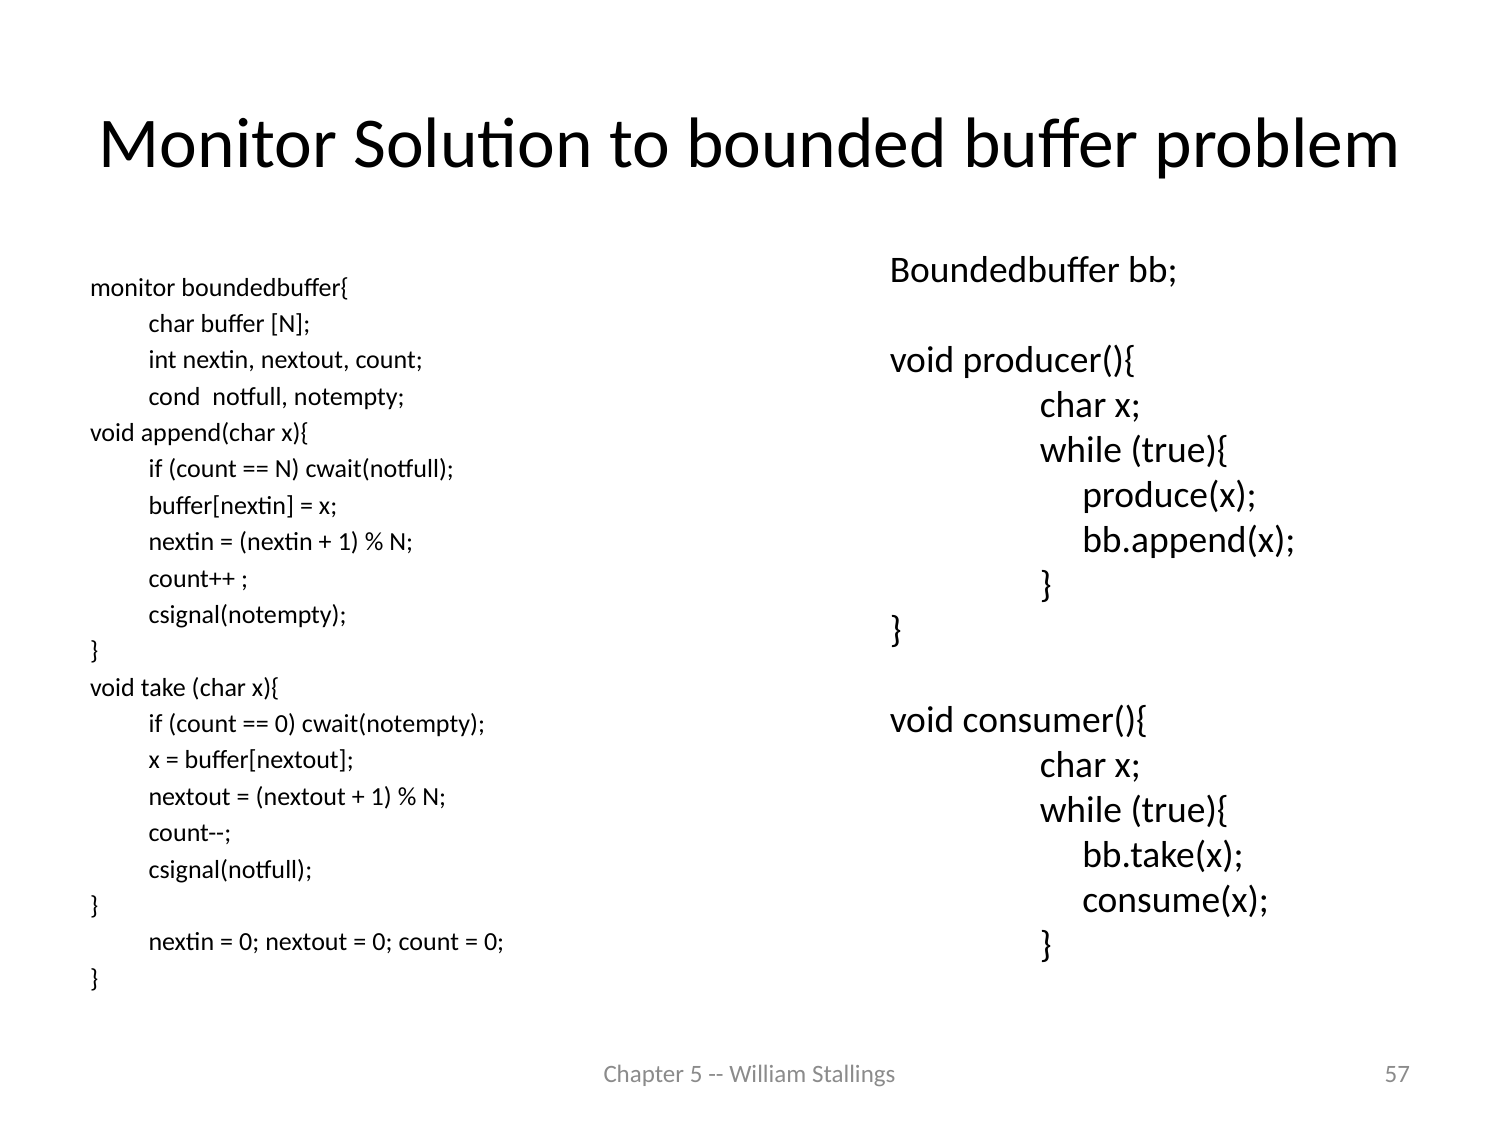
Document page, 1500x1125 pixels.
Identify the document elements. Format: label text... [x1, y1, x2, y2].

title Monitor Solution to bounded buffer problem [75, 45, 1425, 233]
slide_number 57 [1074, 1042, 1425, 1103]
list monitor boundedbuffer{ char buffer [N]; int nextin, nextout, count; cond notfull, notempty; void append(char x){ if (count == N) cwait(notfull); buffer[nextin] = x; nextin = (nextin + 1) % N; count++ ; csignal(notempty); } void take (char x){ if (count == 0) cwait(notempty); x = buffer[nextout]; nextout = (nextout + 1) % N; count--; csignal(notfull); } nextin = 0; nextout = 0; count = 0; } [75, 262, 750, 1005]
text_box Boundedbuffer bb; void producer(){ char x; while (true){ produce(x); bb.append(x); } } void consumer(){ char x; while (true){ bb.take(x); consume(x); } [874, 237, 1400, 973]
footer Chapter 5 -- William Stallings [512, 1042, 988, 1103]
